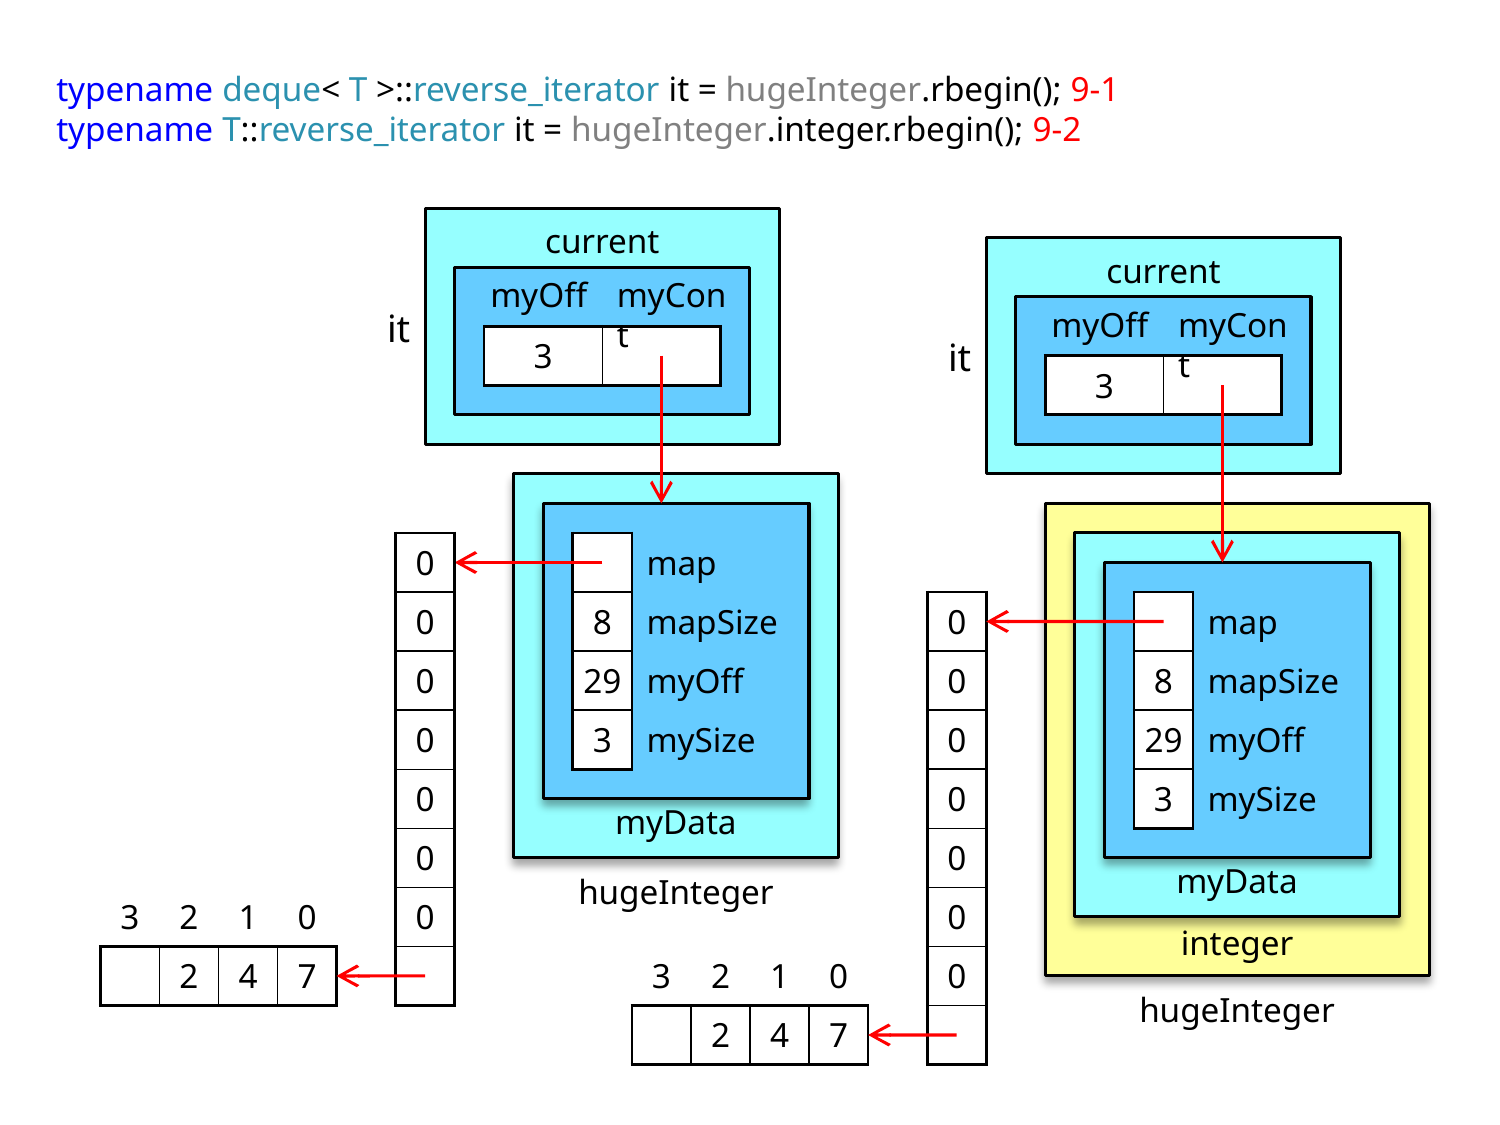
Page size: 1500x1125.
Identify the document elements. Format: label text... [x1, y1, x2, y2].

text_box [1045, 622, 1133, 976]
text_box [1015, 356, 1222, 445]
table_header [603, 328, 719, 384]
text_box [662, 327, 750, 415]
table_cell [929, 1006, 985, 1063]
table_cell [633, 1007, 690, 1063]
text_box myOff [454, 267, 603, 327]
text_box [1045, 503, 1222, 621]
table_cell [397, 947, 453, 1004]
table_header [1135, 593, 1192, 650]
text_box integer [1133, 916, 1341, 975]
text_box [543, 563, 809, 799]
text_box [513, 473, 661, 562]
table_header map [1194, 592, 1370, 651]
text_box [1074, 622, 1163, 917]
text_box [513, 563, 602, 858]
text_box [456, 551, 603, 574]
text_box [1223, 532, 1400, 917]
table_header 3 [100, 887, 159, 945]
table_cell 7 [810, 1007, 867, 1063]
table_cell 8 [574, 593, 631, 650]
table_cell mySize [1194, 769, 1370, 828]
table_cell 0 [397, 829, 453, 887]
text_box [336, 964, 426, 988]
text_box hugeInteger [1104, 975, 1371, 1035]
table_header [574, 534, 631, 591]
table_cell 2 [692, 1007, 749, 1063]
table_cell 2 [160, 948, 218, 1004]
table_header 1 [750, 946, 809, 1004]
table_header [1164, 357, 1280, 413]
table_cell 0 [397, 593, 453, 650]
table_header 2 [691, 946, 750, 1004]
text_box myData [1163, 857, 1311, 917]
text_box [1223, 503, 1430, 976]
text_box [662, 473, 839, 858]
table_cell 4 [219, 948, 277, 1004]
table_header map [633, 533, 809, 592]
text_box myCont [603, 267, 750, 327]
table_cell 0 [397, 711, 453, 769]
table_cell 8 [1135, 652, 1192, 709]
text_box myCont [1164, 296, 1311, 356]
table_cell 0 [929, 888, 985, 946]
table_cell mapSize [1194, 651, 1370, 710]
text_box [1223, 237, 1341, 474]
text_box [986, 237, 1222, 474]
text_box hugeInteger [543, 857, 810, 917]
table_header 3 [1047, 357, 1163, 413]
table_header 0 [397, 534, 453, 591]
text_box [454, 327, 661, 415]
table_header 1 [218, 887, 278, 945]
table_cell 4 [751, 1007, 808, 1063]
table_header 0 [278, 887, 337, 945]
table_header 2 [159, 887, 218, 945]
table_header 3 [632, 946, 691, 1004]
text_box myOff [1015, 296, 1164, 356]
table_cell [102, 948, 159, 1004]
text_box current [513, 208, 691, 267]
table_cell 29 [574, 652, 631, 709]
table_cell myOff [1194, 710, 1370, 769]
text_box [1211, 385, 1234, 563]
text_box [1074, 532, 1222, 621]
table_cell 0 [397, 652, 453, 709]
table_cell 3 [1135, 770, 1192, 827]
list typename deque< T >::reverse_iterator it = hugeInteger.rbegin(); 9-1 typename T::reverse_iterator it = hugeInteger.integer.rbegin(); 9-2 [41, 60, 1459, 179]
text_box [1104, 562, 1371, 858]
table_cell 3 [574, 711, 631, 768]
text_box [650, 355, 673, 504]
table_header 0 [809, 946, 868, 1004]
table_header 3 [485, 328, 602, 384]
text_box [425, 208, 661, 445]
table_cell 0 [929, 711, 985, 768]
table_cell mySize [633, 710, 809, 769]
text_box [868, 1023, 957, 1047]
table_cell 7 [278, 948, 335, 1004]
table_cell myOff [633, 651, 809, 710]
text_box myData [602, 798, 750, 858]
table_cell 0 [929, 652, 985, 709]
text_box current [1074, 237, 1252, 296]
text_box [1223, 356, 1311, 445]
text_box [543, 503, 809, 562]
text_box [986, 610, 1164, 633]
table_cell 0 [929, 829, 985, 887]
table_cell 0 [929, 947, 985, 1005]
table_cell 29 [1135, 711, 1192, 768]
text_box it [336, 296, 426, 356]
table_header 0 [929, 593, 985, 650]
text_box it [897, 326, 987, 386]
text_box [662, 208, 780, 445]
table_cell mapSize [633, 592, 809, 651]
table_cell 0 [929, 770, 985, 828]
table_cell 0 [397, 888, 453, 946]
table_cell 0 [397, 770, 453, 828]
